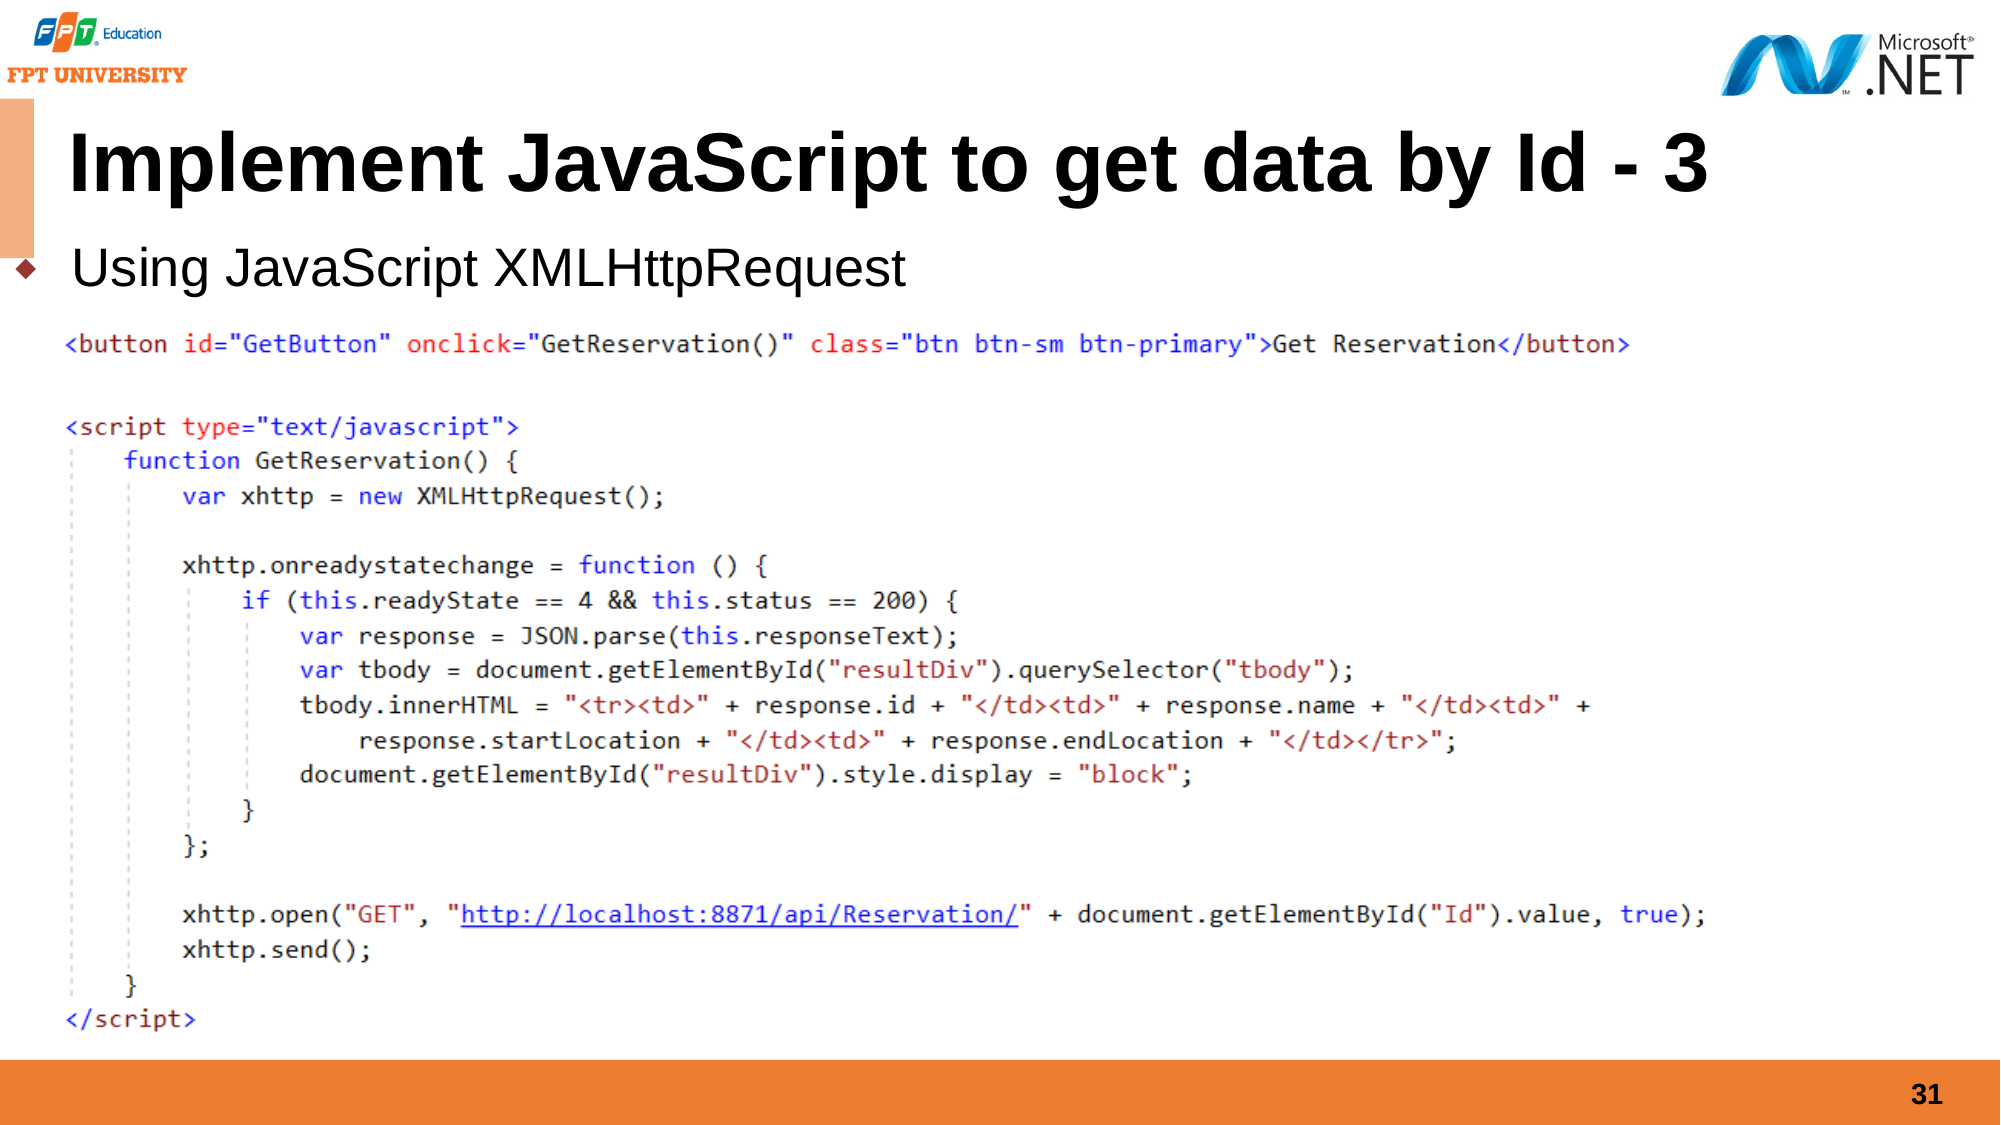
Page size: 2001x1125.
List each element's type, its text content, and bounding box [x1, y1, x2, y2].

picture [1685, 0, 2001, 129]
picture [53, 409, 1720, 1039]
title Implement JavaScript to get data by Id - 3 [53, 111, 2000, 217]
picture [0, 0, 194, 93]
list Using JavaScript XMLHttpRequest [0, 217, 2000, 1057]
slide_number 31 [1508, 1063, 1959, 1123]
picture [53, 324, 1639, 371]
